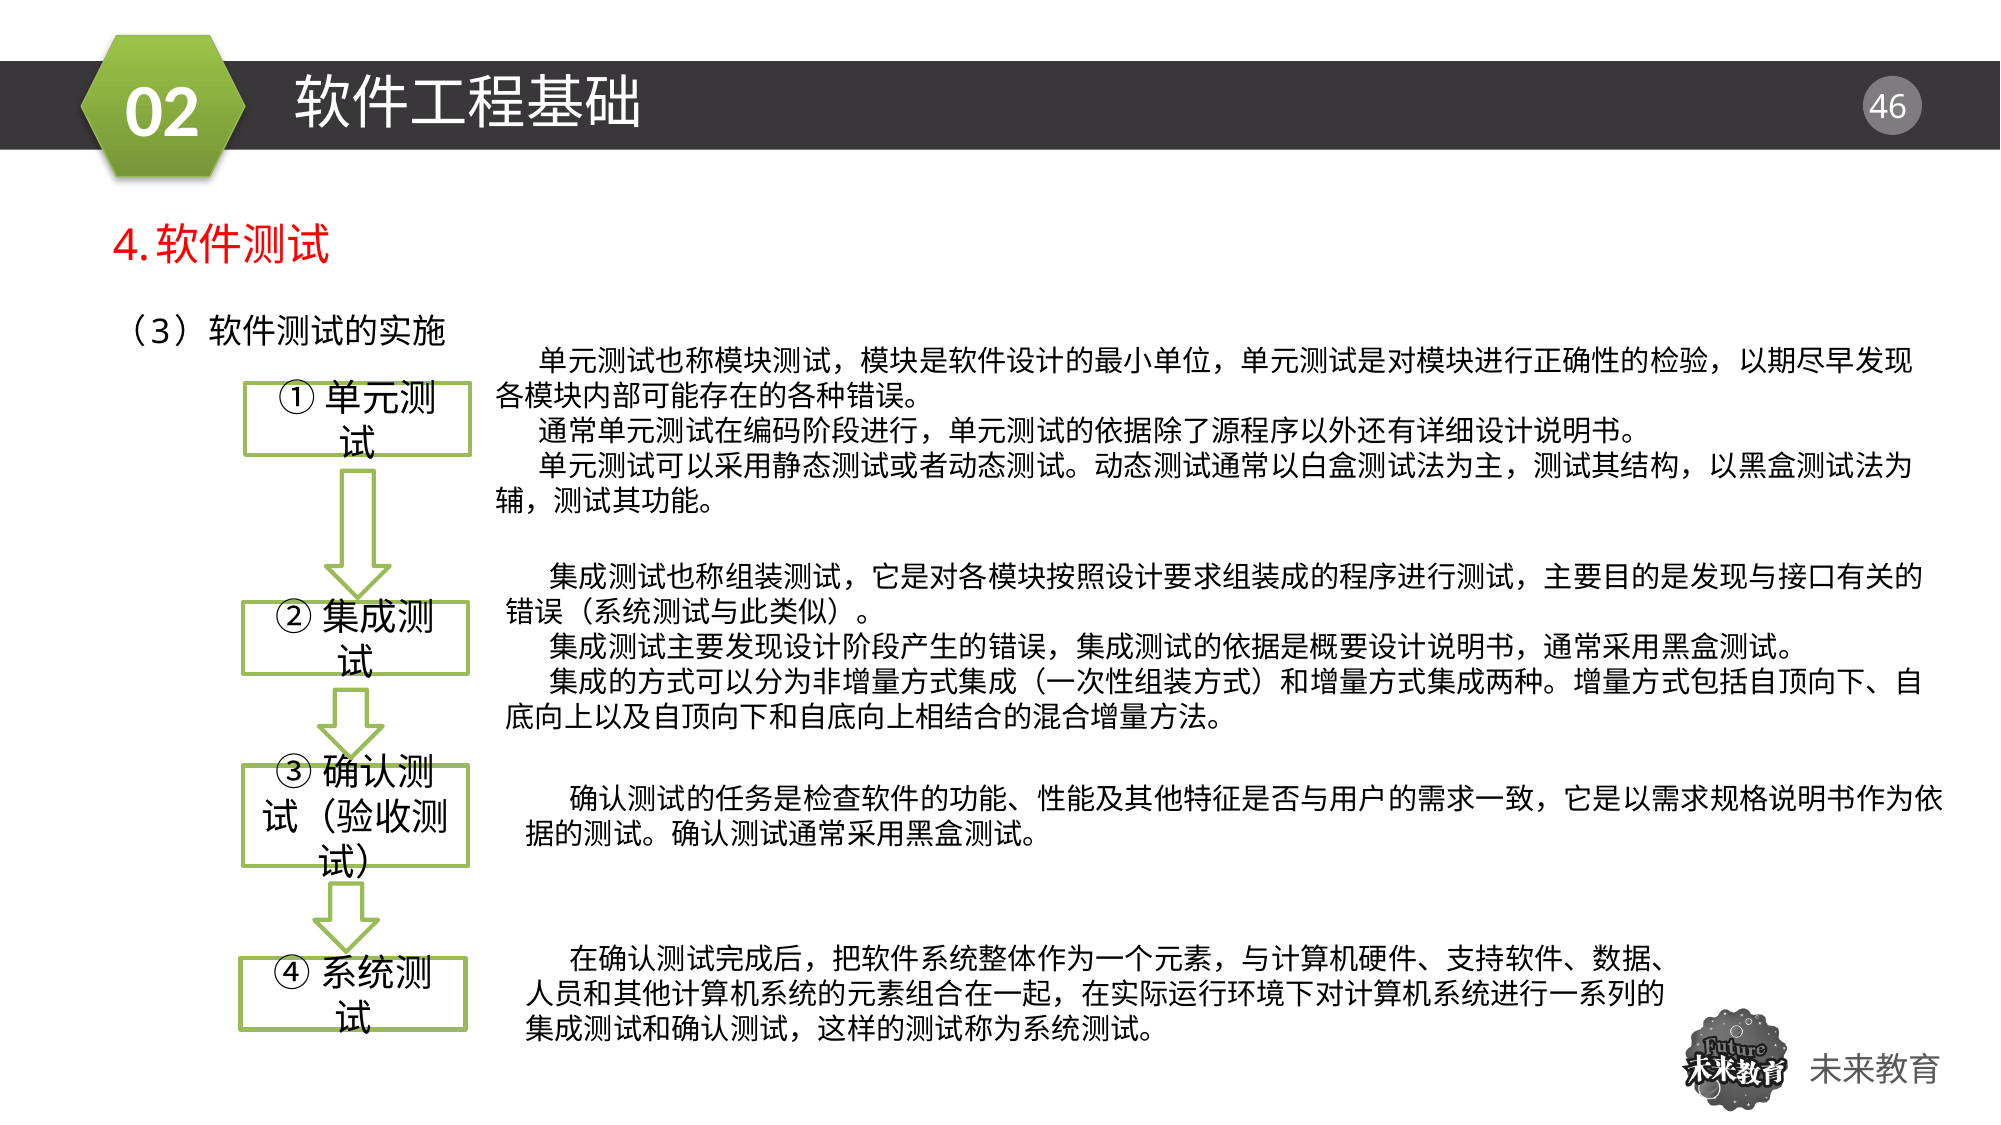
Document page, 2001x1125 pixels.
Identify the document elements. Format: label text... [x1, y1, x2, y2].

list 4.软件测试 （3）软件测试的实施 [97, 208, 1924, 360]
text_box [312, 881, 381, 954]
picture [1674, 983, 1799, 1125]
text_box ②集成测试 [241, 600, 470, 676]
text_box ①单元测试 [243, 381, 472, 457]
text_box [316, 687, 385, 761]
text_box ③确认测试（验收测试） [241, 763, 470, 868]
text_box 软件工程基础 [278, 58, 658, 143]
text_box 确认测试的任务是检查软件的功能、性能及其他特征是否与用户的需求一致，它是以需求规格说明书作为依据的测试。确认测试通常采用黑盒测试。 [510, 772, 1979, 858]
text_box [323, 468, 392, 601]
text_box 集成测试也称组装测试，它是对各模块按照设计要求组装成的程序进行测试，主要目的是发现与接口有关的错误（系统测试与此类似）。 集成测试主要发现设计阶段产生的错误，集成测试的依据是概要设计说明书，通常采用黑盒测试。 集成的方式可以分为非增量方式集成（一次性组装方式）和增量方式集成两种。增量方式包括自顶向下、自底向上以及自顶向下和自底向上相结合的混合增量方法。 [490, 550, 1944, 741]
text_box 单元测试也称模块测试，模块是软件设计的最小单位，单元测试是对模块进行正确性的检验，以期尽早发现各模块内部可能存在的各种错误。 通常单元测试在编码阶段进行，单元测试的依据除了源程序以外还有详细设计说明书。 单元测试可以采用静态测试或者动态测试。动态测试通常以白盒测试法为主，测试其结构，以黑盒测试法为辅，测试其功能。 [480, 335, 1954, 525]
text_box ④系统测试 [238, 956, 468, 1032]
text_box 在确认测试完成后，把软件系统整体作为一个元素，与计算机硬件、支持软件、数据、人员和其他计算机系统的元素组合在一起，在实际运行环境下对计算机系统进行一系列的集成测试和确认测试，这样的测试称为系统测试。 [510, 932, 1686, 1053]
